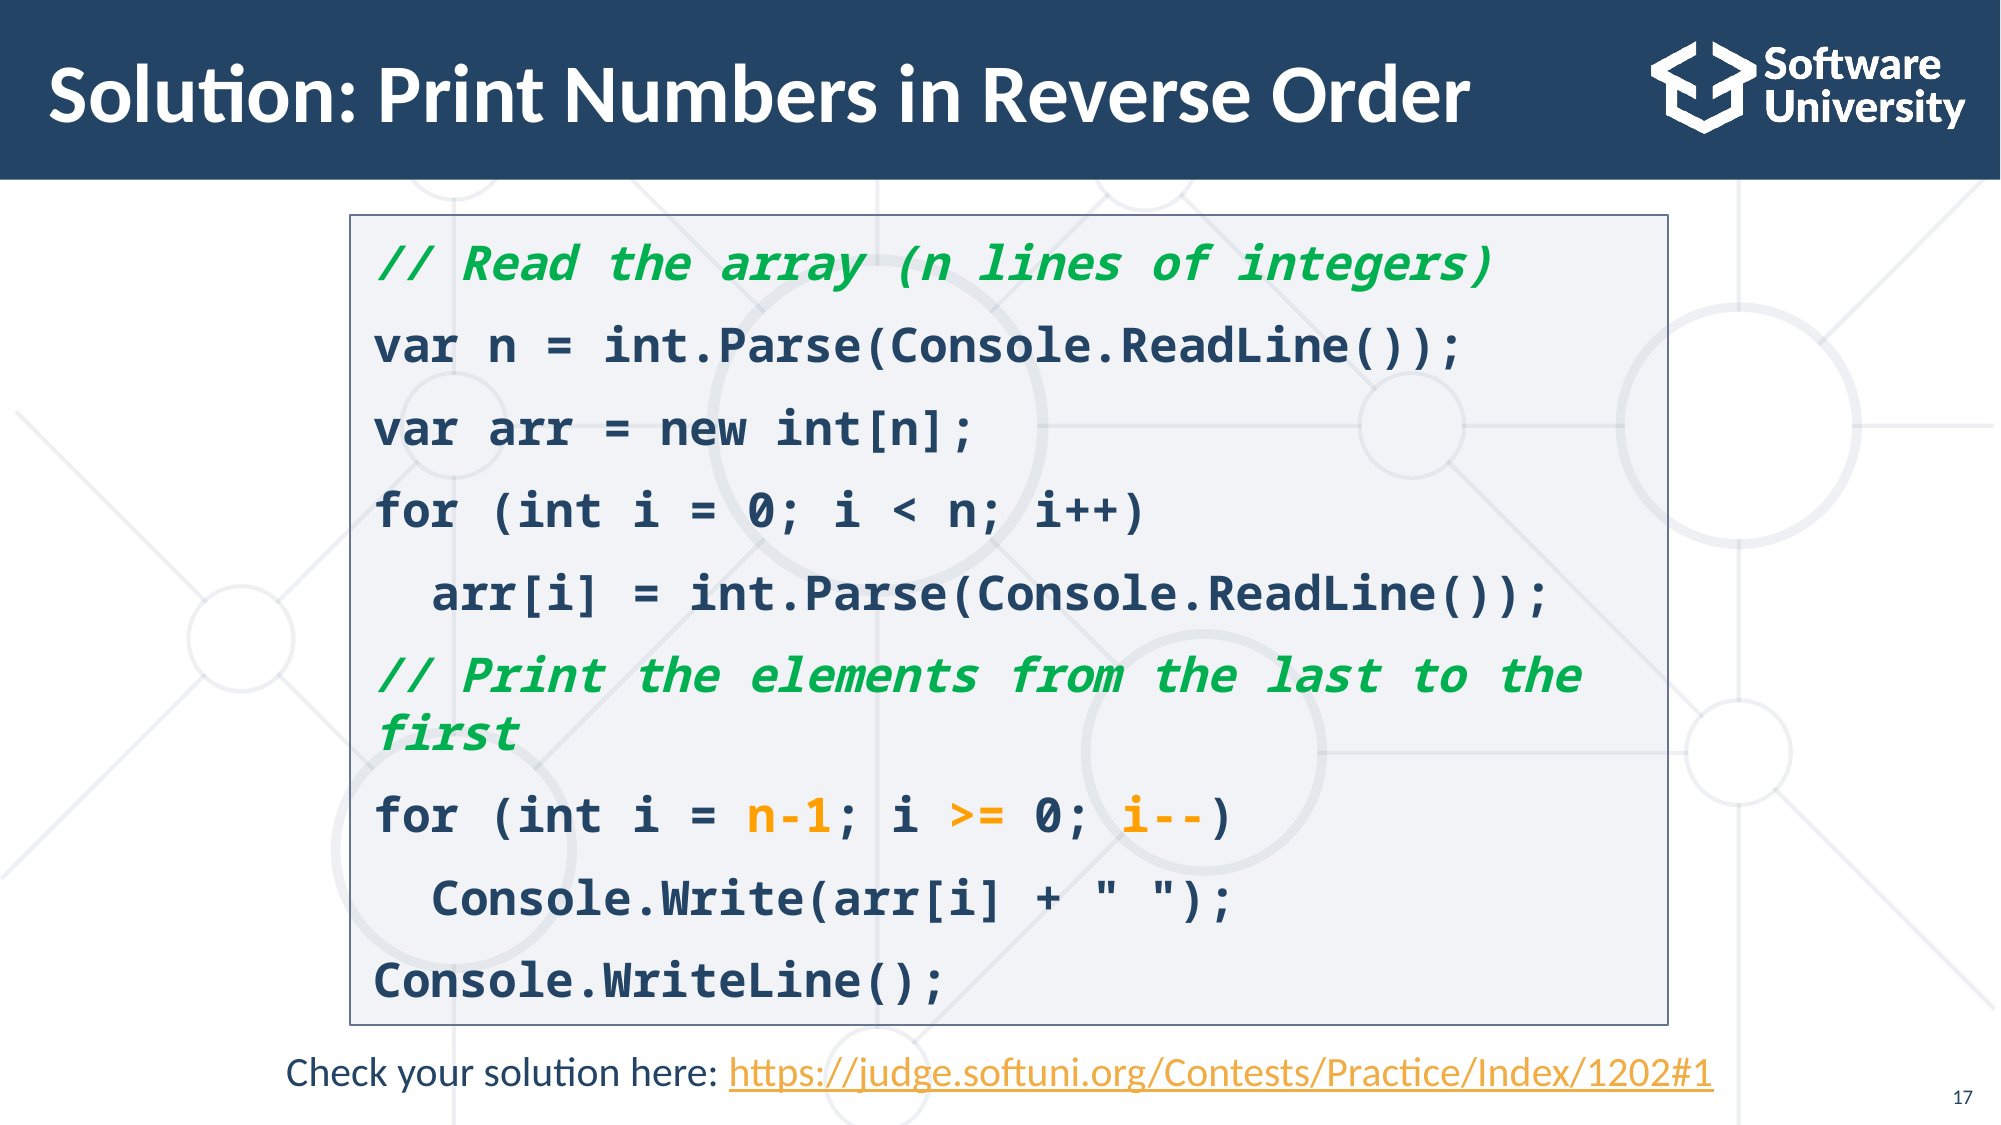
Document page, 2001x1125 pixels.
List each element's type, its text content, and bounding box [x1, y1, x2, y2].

picture [1651, 41, 1966, 134]
title Solution: Print Numbers in Reverse Order [31, 16, 1625, 162]
text_box Check your solution here: https://judge.softuni.org/Contests/Practice/Index/1202#1 [131, 1036, 1869, 1102]
slide_number 17 [1927, 1067, 1989, 1117]
text_box // Read the array (n lines of integers) var n = int.Parse(Console.ReadLine()); var arr = new int[n]; for (int i = 0; i < n; i++) arr[i] = int.Parse(Console.ReadLine()); // Print the elements from the last to the first for (int i = n-1; i >= 0; i--) Console.Write(arr[i] + " "); Console.WriteLine(); [350, 214, 1668, 1025]
